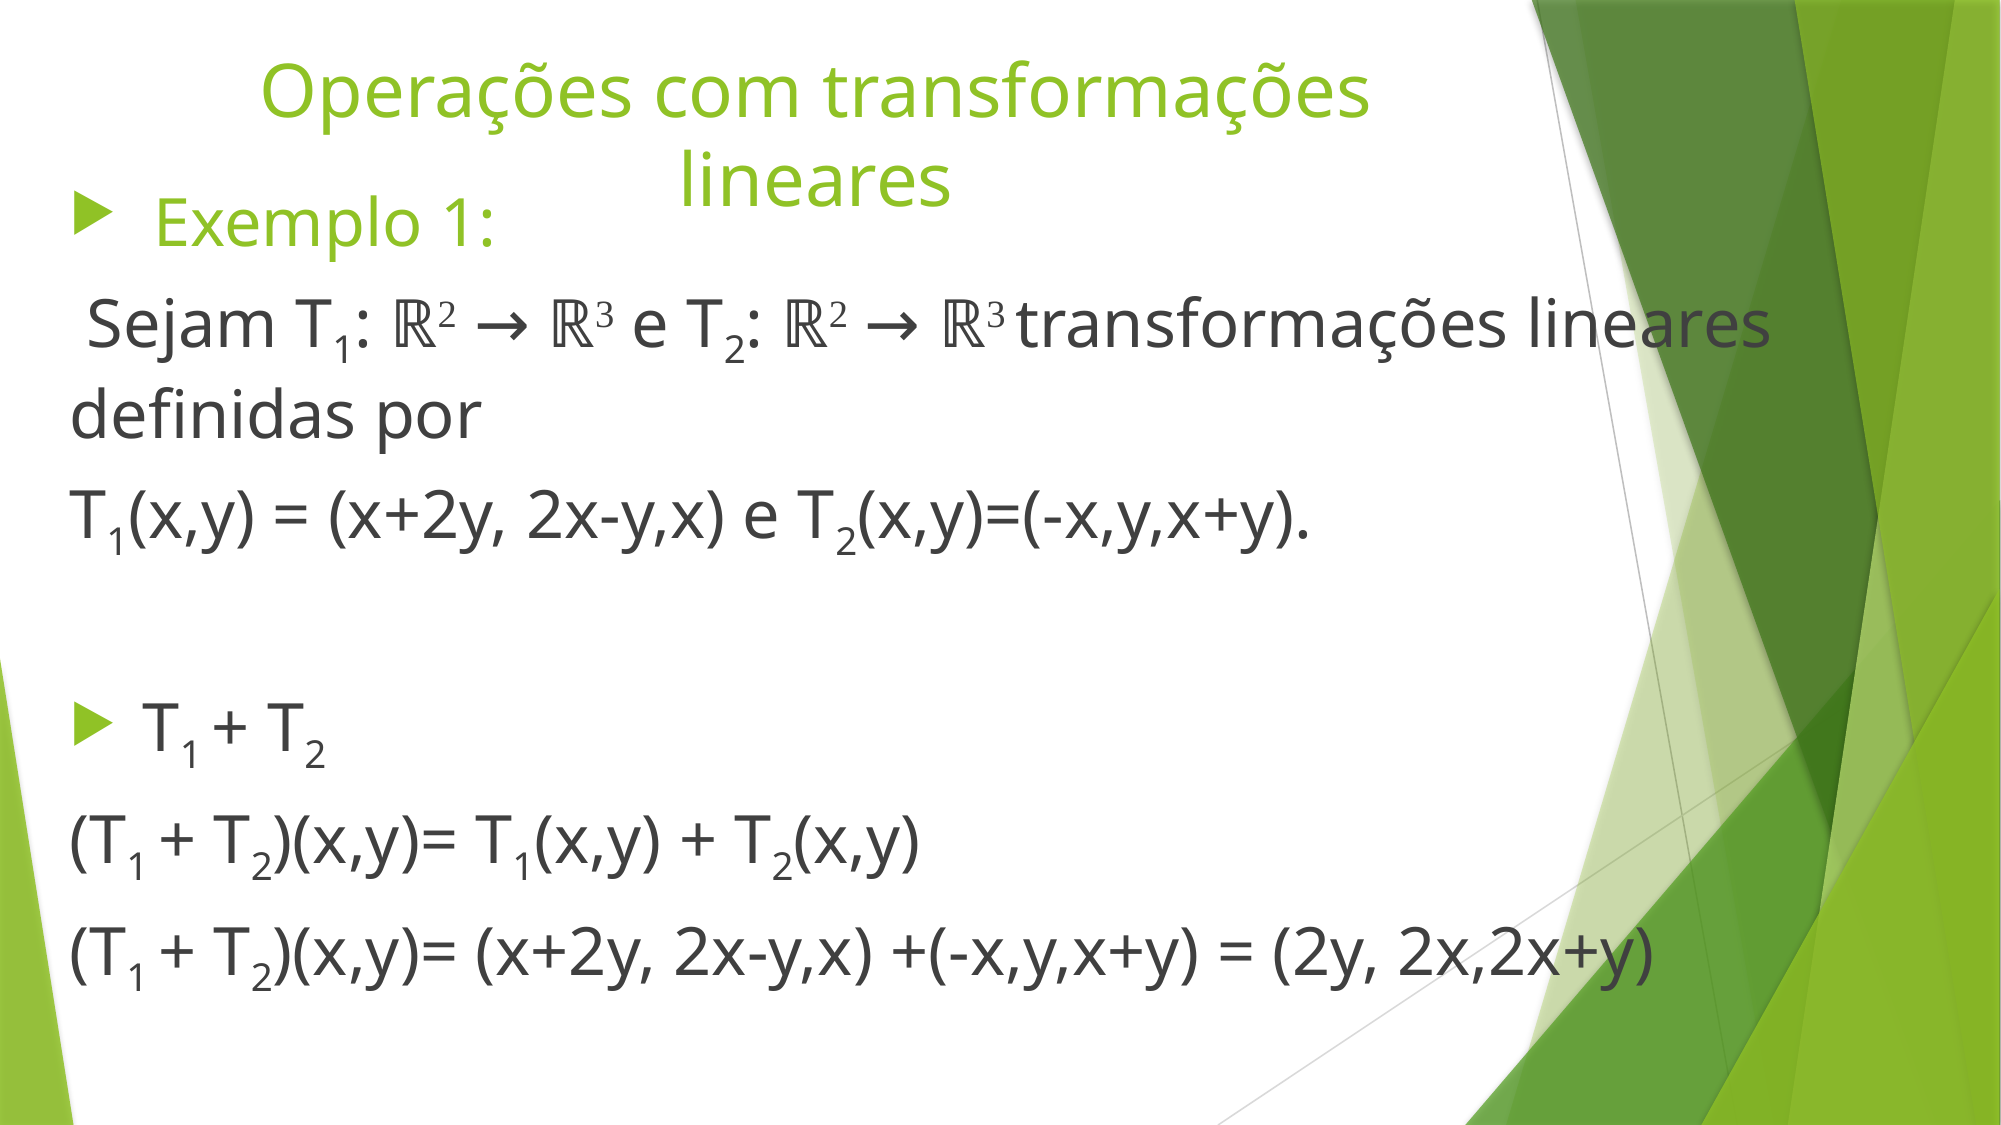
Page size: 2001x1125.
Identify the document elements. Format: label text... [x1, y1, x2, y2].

list Exemplo 1: Sejam T1: ℝ2 → ℝ3 e T2: ℝ2 → ℝ3 transformações lineares definidas por T1(x,y) = (x+2y, 2x-y,x) e T2(x,y)=(-x,y,x+y). T1 + T2 (T1 + T2)(x,y)= T1(x,y) + T2(x,y) (T1 + T2)(x,y)= (x+2y, 2x-y,x) +(-x,y,x+y) = (2y, 2x,2x+y) [54, 172, 1809, 1090]
title Operações com transformações lineares [111, 35, 1522, 231]
